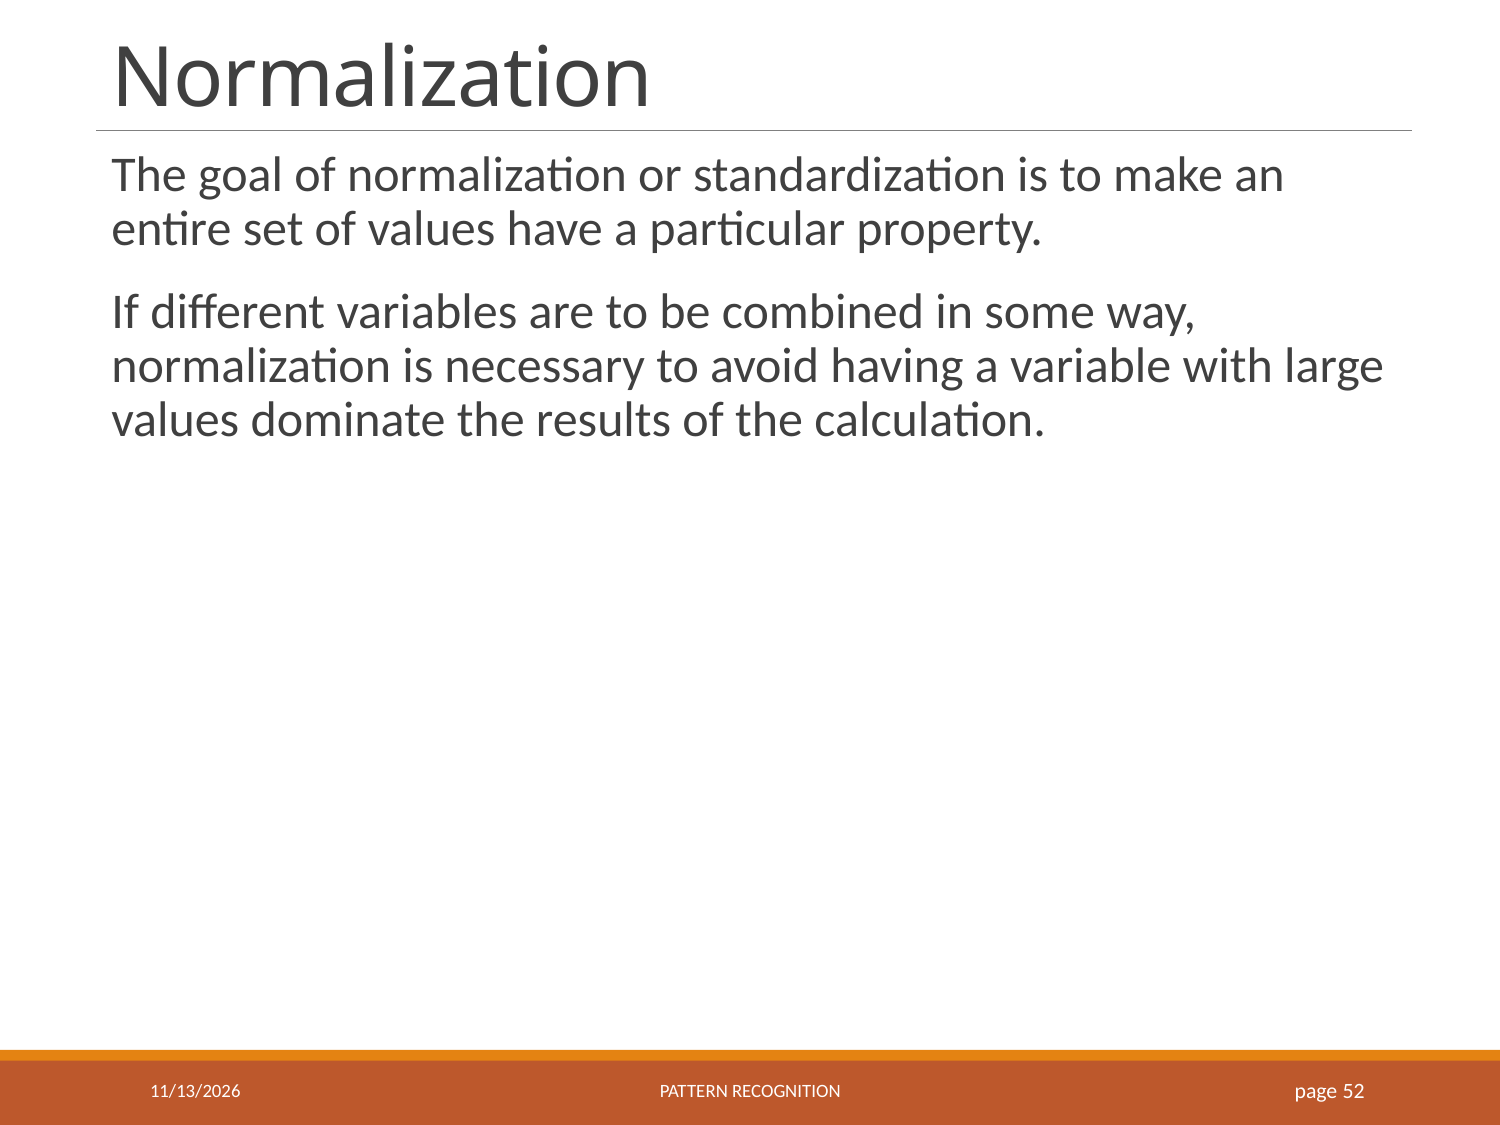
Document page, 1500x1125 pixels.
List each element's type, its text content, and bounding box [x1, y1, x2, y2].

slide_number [135, 1059, 440, 1120]
list The goal of normalization or standardization is to make an entire set of values have a particular property. If different variables are to be combined in some way, normalization is necessary to avoid having a variable with large values dominate the results of the calculation. [96, 140, 1413, 1034]
footer Pattern recognition [453, 1059, 1047, 1120]
title Normalization [96, 19, 1413, 131]
slide_number page 52 [1218, 1059, 1380, 1120]
